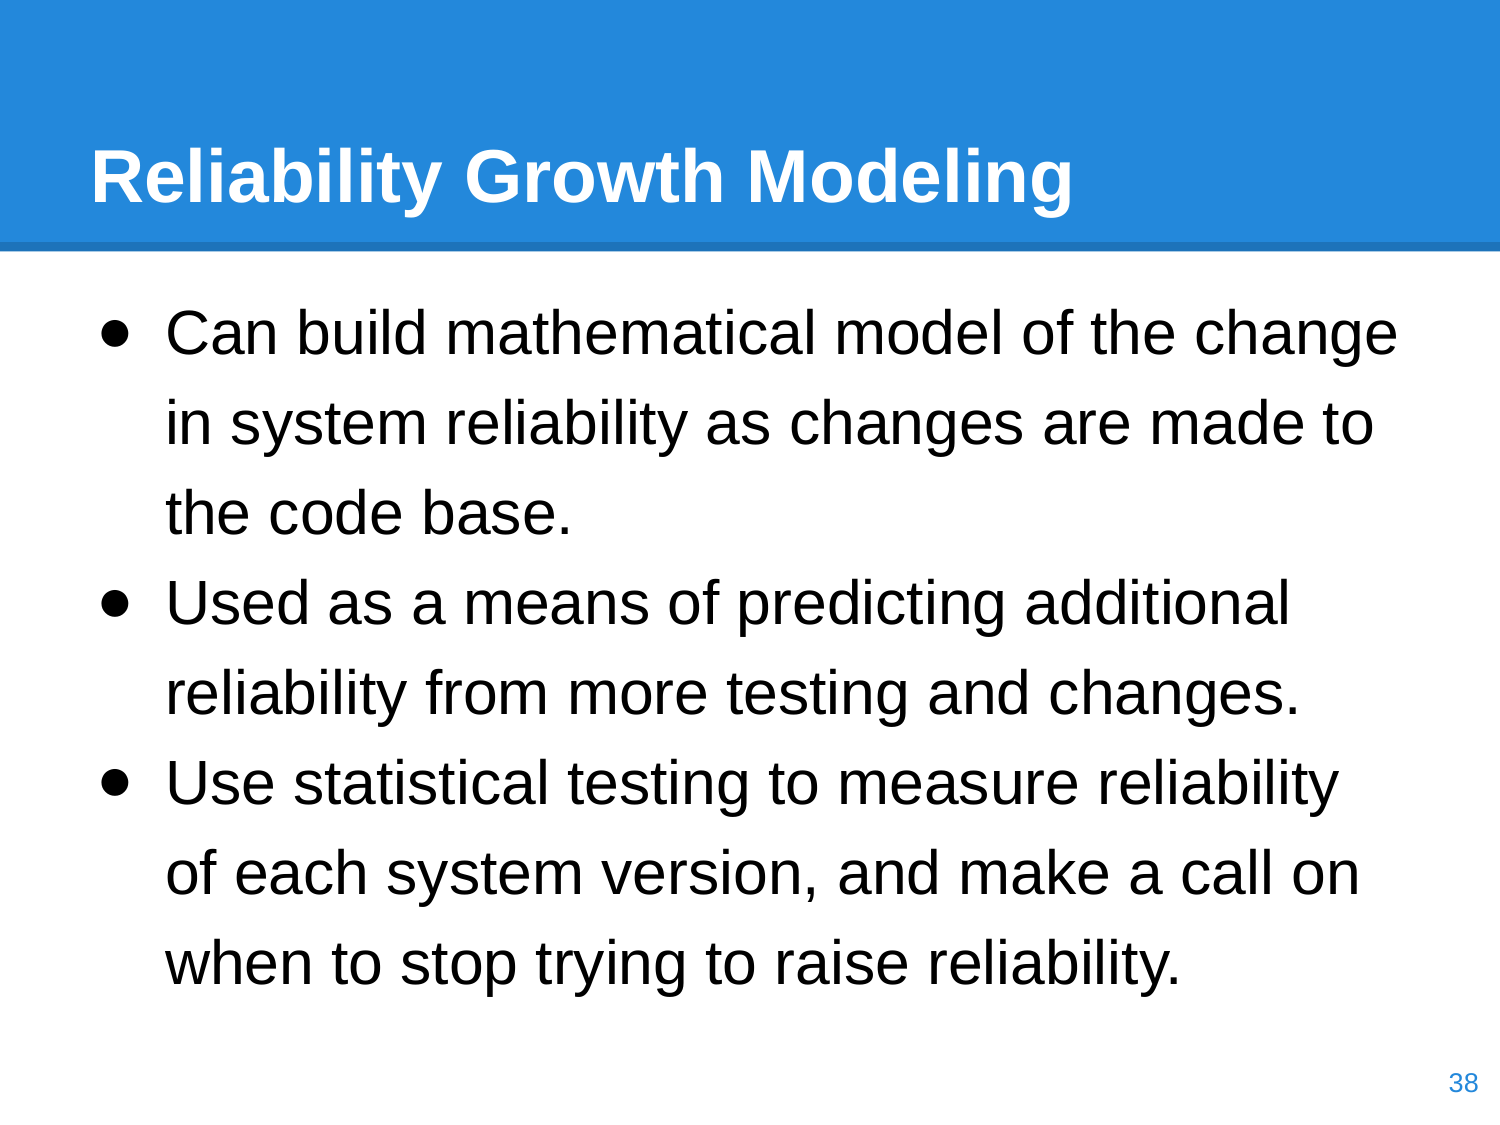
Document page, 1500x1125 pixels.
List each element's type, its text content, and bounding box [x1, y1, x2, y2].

list Can build mathematical model of the change in system reliability as changes are made to the code base. Used as a means of predicting additional reliability from more testing and changes. Use statistical testing to measure reliability of each system version, and make a call on when to stop trying to raise reliability. [75, 262, 1425, 1078]
slide_number ‹#› [1403, 1038, 1494, 1125]
title Reliability Growth Modeling [75, 45, 1425, 233]
